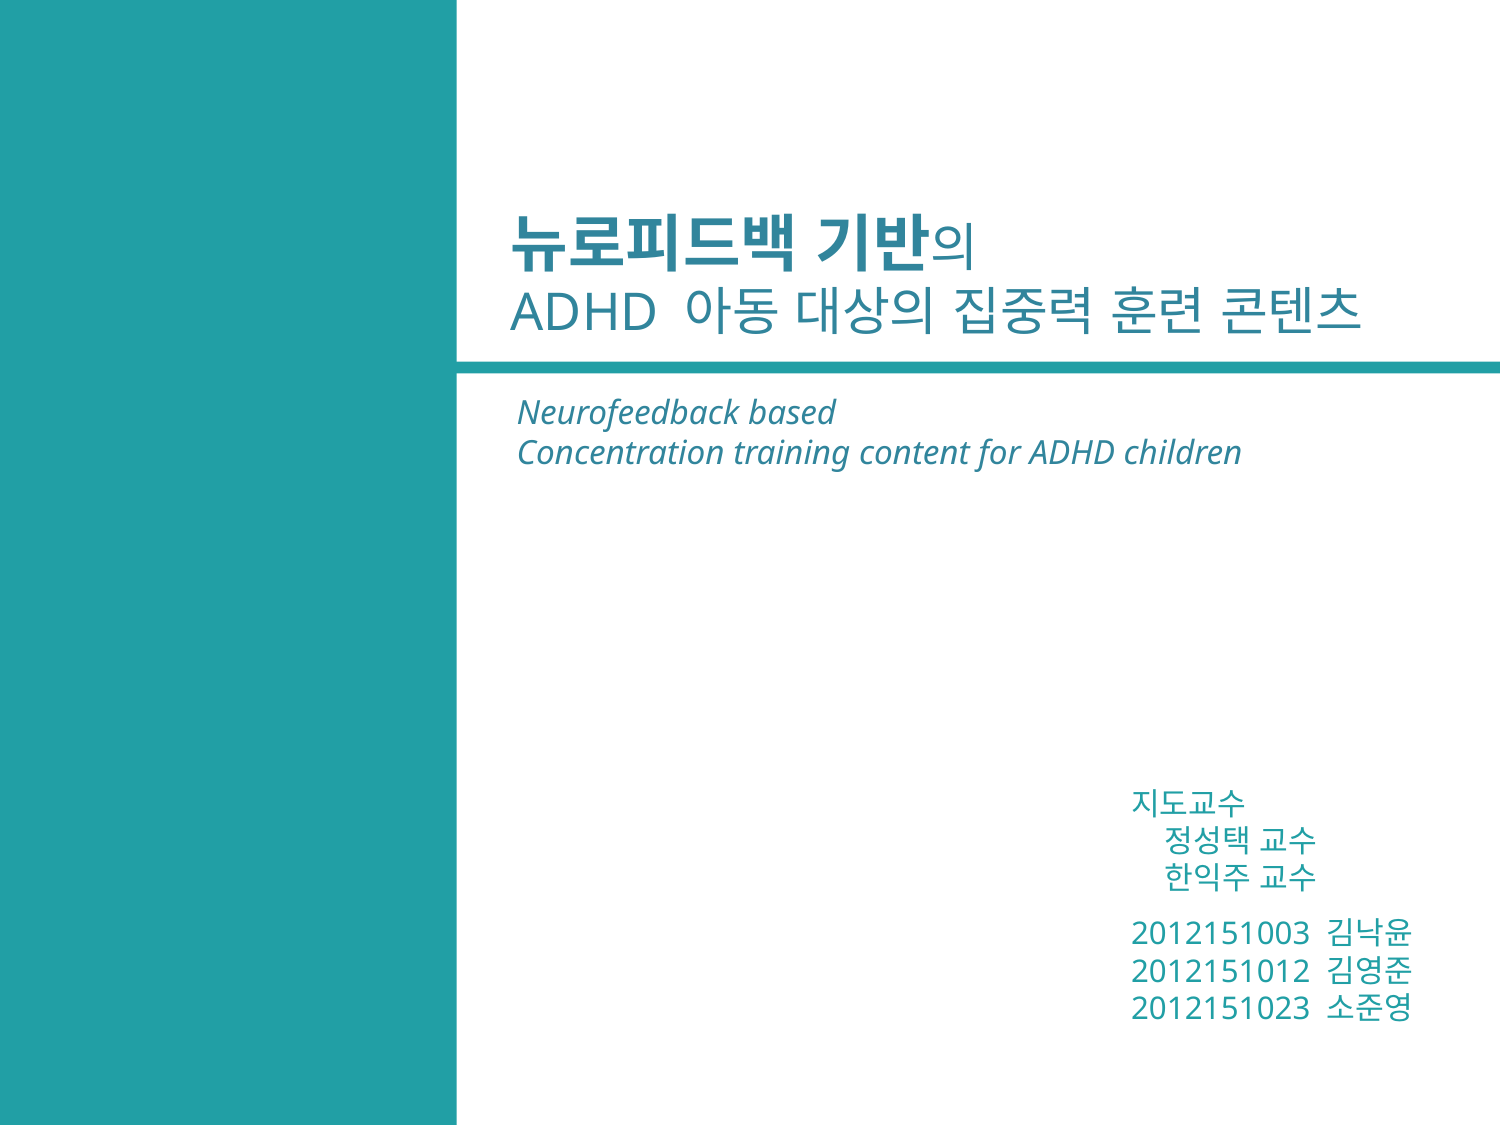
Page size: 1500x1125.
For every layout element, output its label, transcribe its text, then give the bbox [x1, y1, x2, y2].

text_box 뉴로피드백 기반의 ADHD 아동 대상의 집중력 훈련 콘텐츠 [496, 196, 1471, 349]
text_box [459, 360, 1500, 376]
text_box 지도교수 정성택 교수 한익주 교수 [1116, 776, 1436, 904]
text_box [0, 0, 459, 1125]
text_box 2012151003 김낙윤 2012151012 김영준 2012151023 소준영 [1116, 906, 1436, 1034]
text_box Neurofeedback based Concentration training content for ADHD children [501, 383, 1311, 479]
